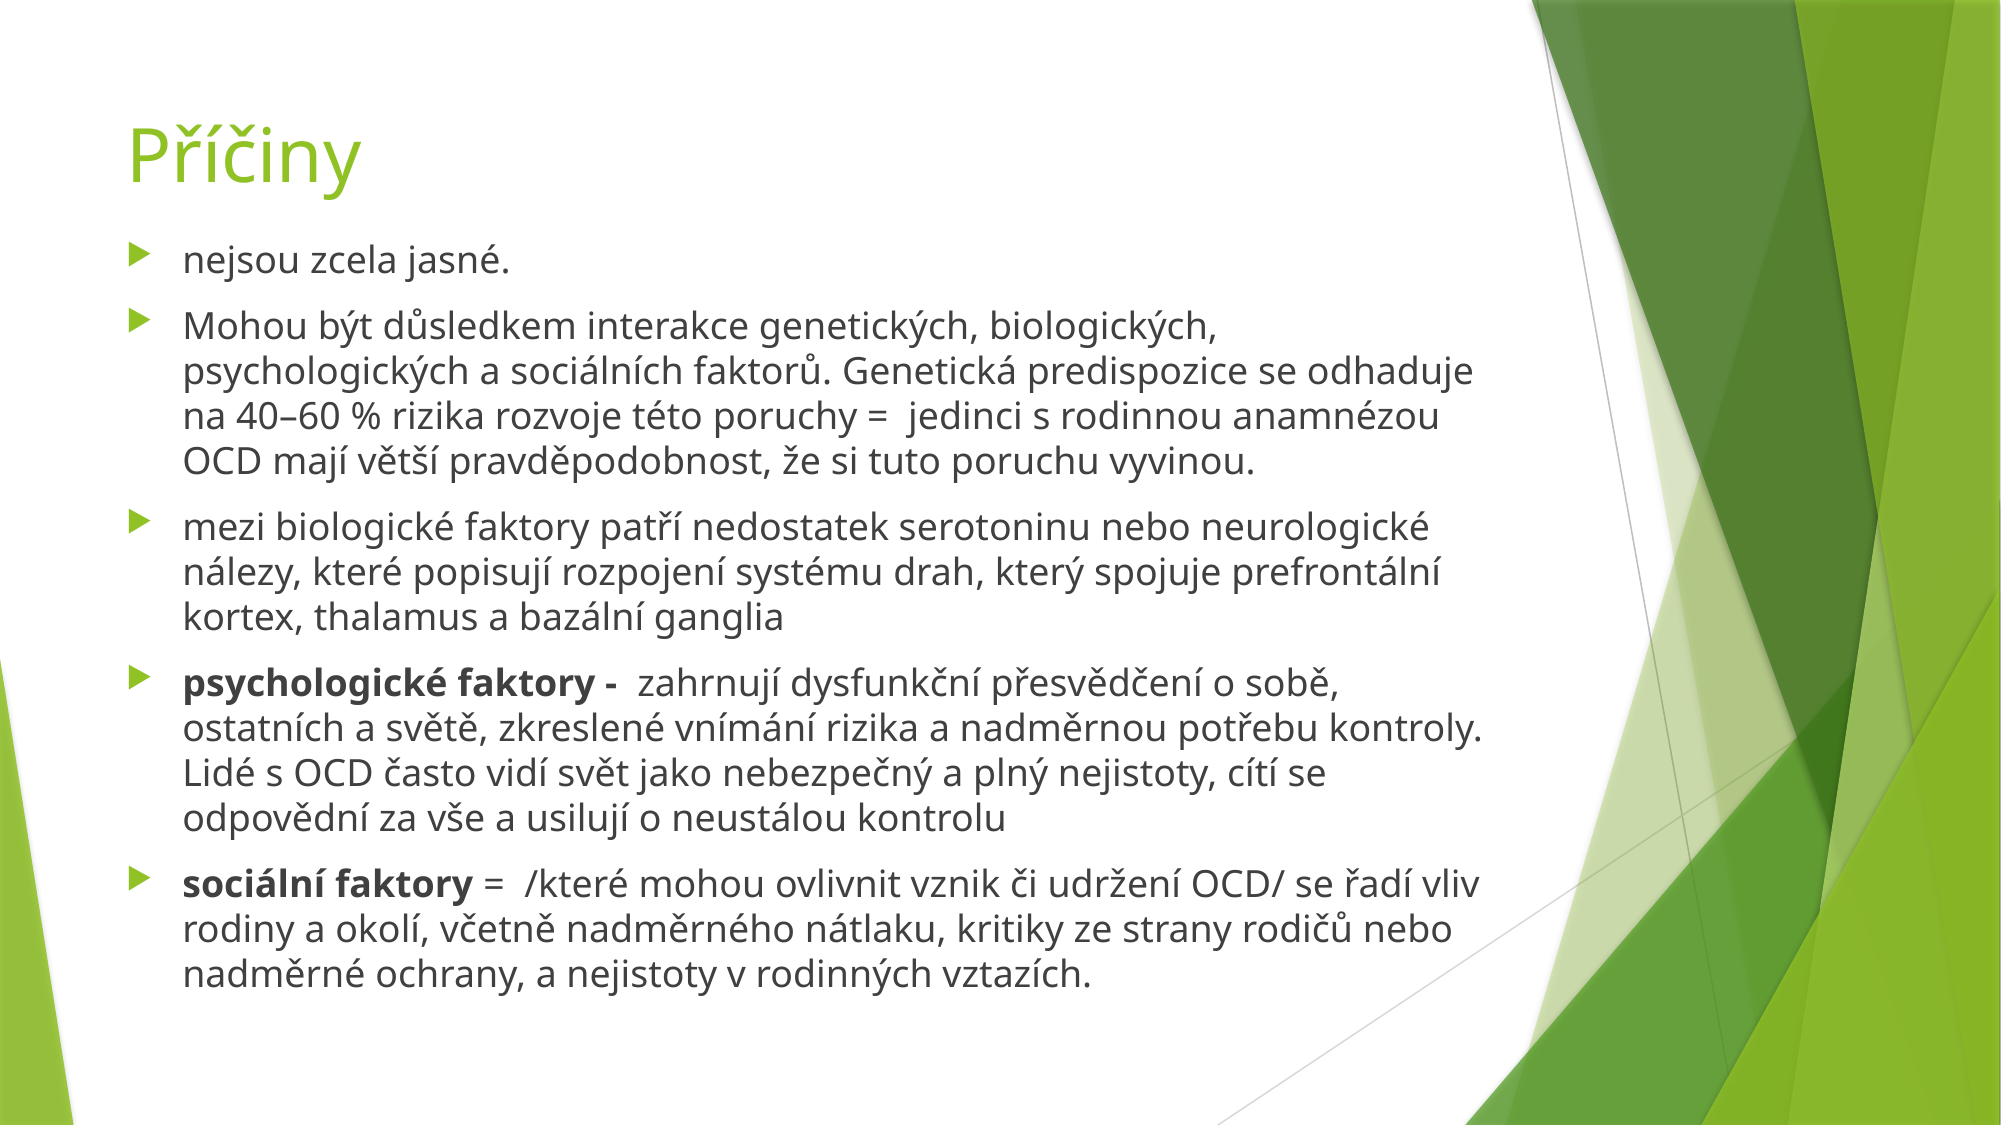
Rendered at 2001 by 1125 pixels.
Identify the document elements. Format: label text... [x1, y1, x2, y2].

title Příčiny [111, 99, 1522, 228]
list nejsou zcela jasné. Mohou být důsledkem interakce genetických, biologických, psychologických a sociálních faktorů. Genetická predispozice se odhaduje na 40–60 % rizika rozvoje této poruchy = jedinci s rodinnou anamnézou OCD mají větší pravděpodobnost, že si tuto poruchu vyvinou. mezi biologické faktory patří nedostatek serotoninu nebo neurologické nálezy, které popisují rozpojení systému drah, který spojuje prefrontální kortex, thalamus a bazální ganglia psychologické faktory - zahrnují dysfunkční přesvědčení o sobě, ostatních a světě, zkreslené vnímání rizika a nadměrnou potřebu kontroly. Lidé s OCD často vidí svět jako nebezpečný a plný nejistoty, cítí se odpovědní za vše a usilují o neustálou kontrolu sociální faktory = /které mohou ovlivnit vznik či udržení OCD/ se řadí vliv rodiny a okolí, včetně nadměrného nátlaku, kritiky ze strany rodičů nebo nadměrné ochrany, a nejistoty v rodinných vztazích. [111, 228, 1522, 1036]
